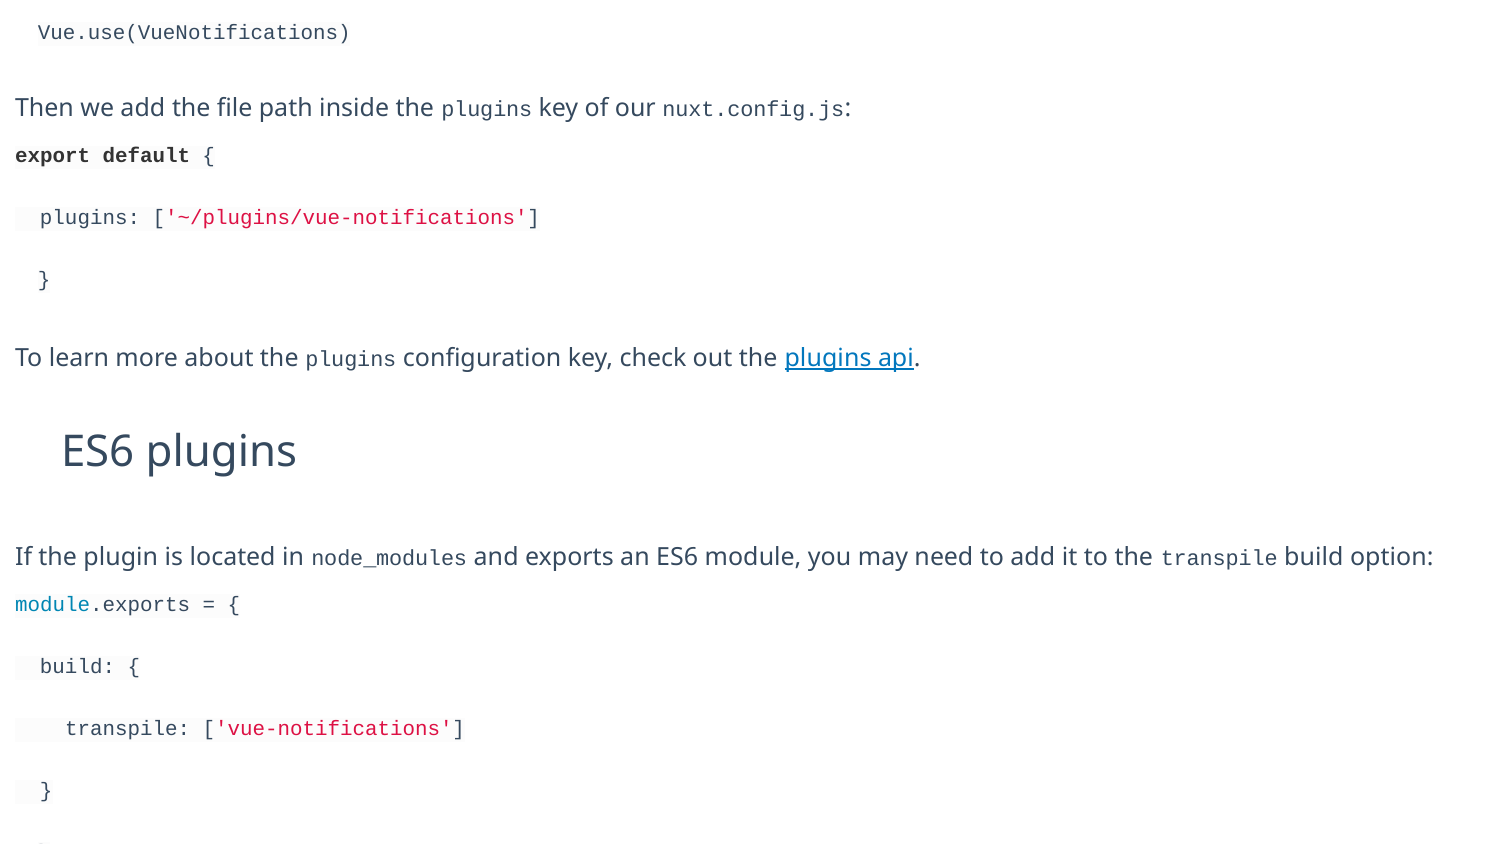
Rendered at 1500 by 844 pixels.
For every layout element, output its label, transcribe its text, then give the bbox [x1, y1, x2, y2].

title Vue.use(VueNotifications) Then we add the file path inside the plugins key of our nuxt.config.js: export default { plugins: ['~/plugins/vue-notifications'] } To learn more about the plugins configuration key, check out the plugins api. ES6 plugins If the plugin is located in node_modules and exports an ES6 module, you may need to add it to the transpile build option: module.exports = { build: { transpile: ['vue-notifications'] } } [0, 0, 1452, 844]
